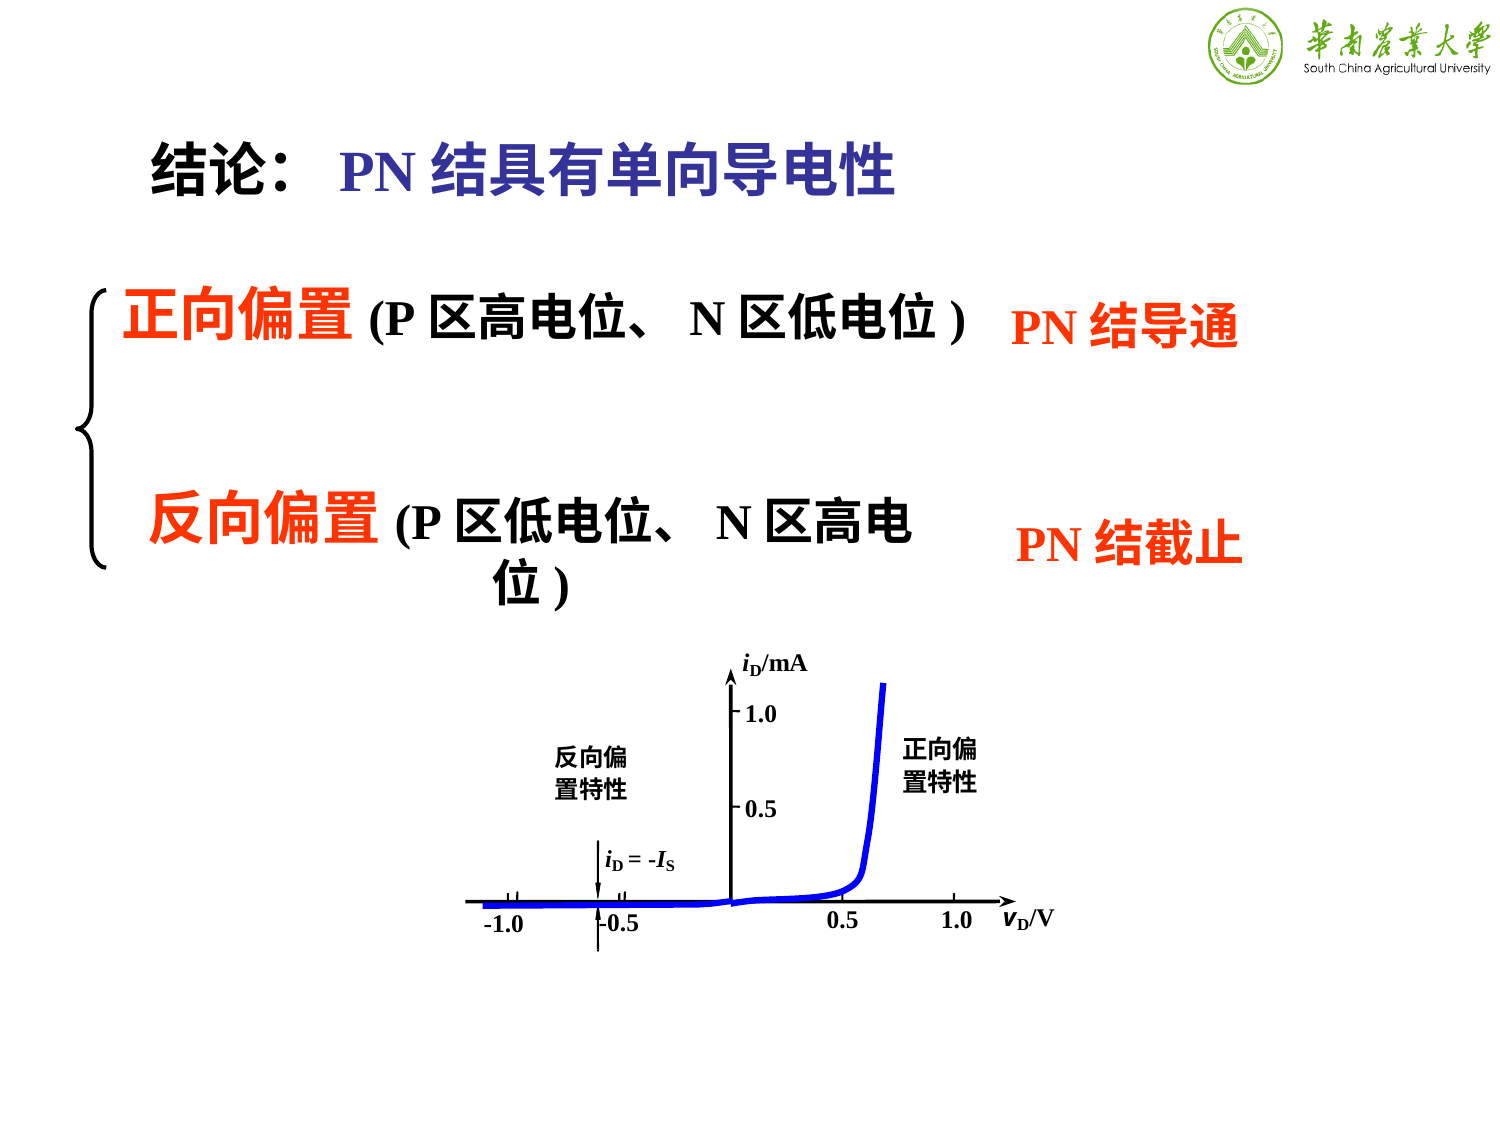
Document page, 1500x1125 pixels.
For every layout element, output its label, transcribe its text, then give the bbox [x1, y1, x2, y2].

text_box [76, 290, 107, 568]
text_box 正向偏置(P区高电位、N区低电位) [92, 269, 1008, 425]
text_box 结论：PN结具有单向导电性 [135, 125, 1010, 211]
text_box 反向偏置(P区低电位、N区高电位) [105, 473, 956, 620]
text_box PN结导通 [996, 287, 1274, 362]
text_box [474, 653, 1057, 954]
picture [1206, 6, 1492, 85]
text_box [463, 646, 1067, 956]
text_box PN结截止 [838, 503, 1259, 579]
